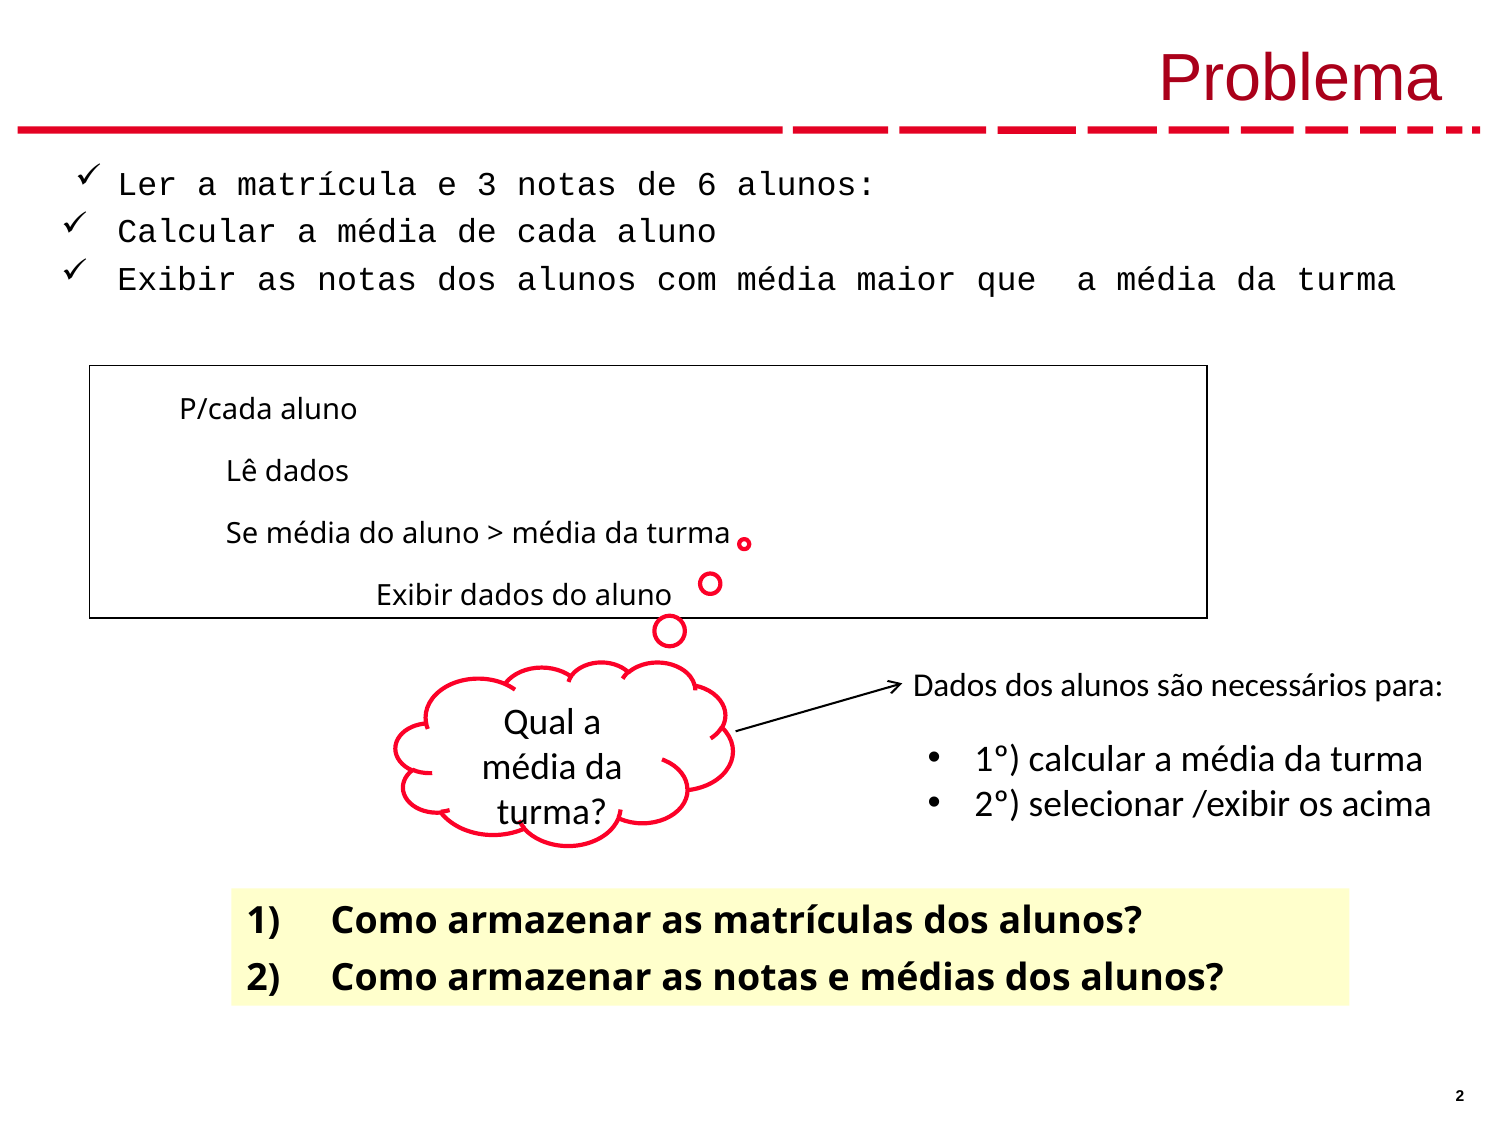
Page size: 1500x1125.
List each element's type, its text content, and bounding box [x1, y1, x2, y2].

text_box Dados dos alunos são necessários para: [898, 655, 1500, 711]
text_box P/cada aluno Lê dados Se média do aluno > média da turma Exibir dados do aluno [89, 365, 1208, 619]
text_box Qual a média da turma? [697, 571, 723, 596]
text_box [735, 683, 903, 732]
list Ler a matrícula e 3 notas de 6 alunos: Calcular a média de cada aluno Exibir as notas dos alunos com média maior que a média da turma [45, 154, 1465, 1059]
text_box Qual a média da turma? [652, 613, 687, 649]
text_box Qual a média da turma? [393, 660, 736, 849]
text_box 1º) calcular a média da turma 2º) selecionar /exibir os acima [912, 726, 1451, 832]
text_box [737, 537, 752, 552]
title Problema [45, 12, 1459, 122]
text_box Como armazenar as matrículas dos alunos? Como armazenar as notas e médias dos alunos? [231, 888, 1350, 1006]
